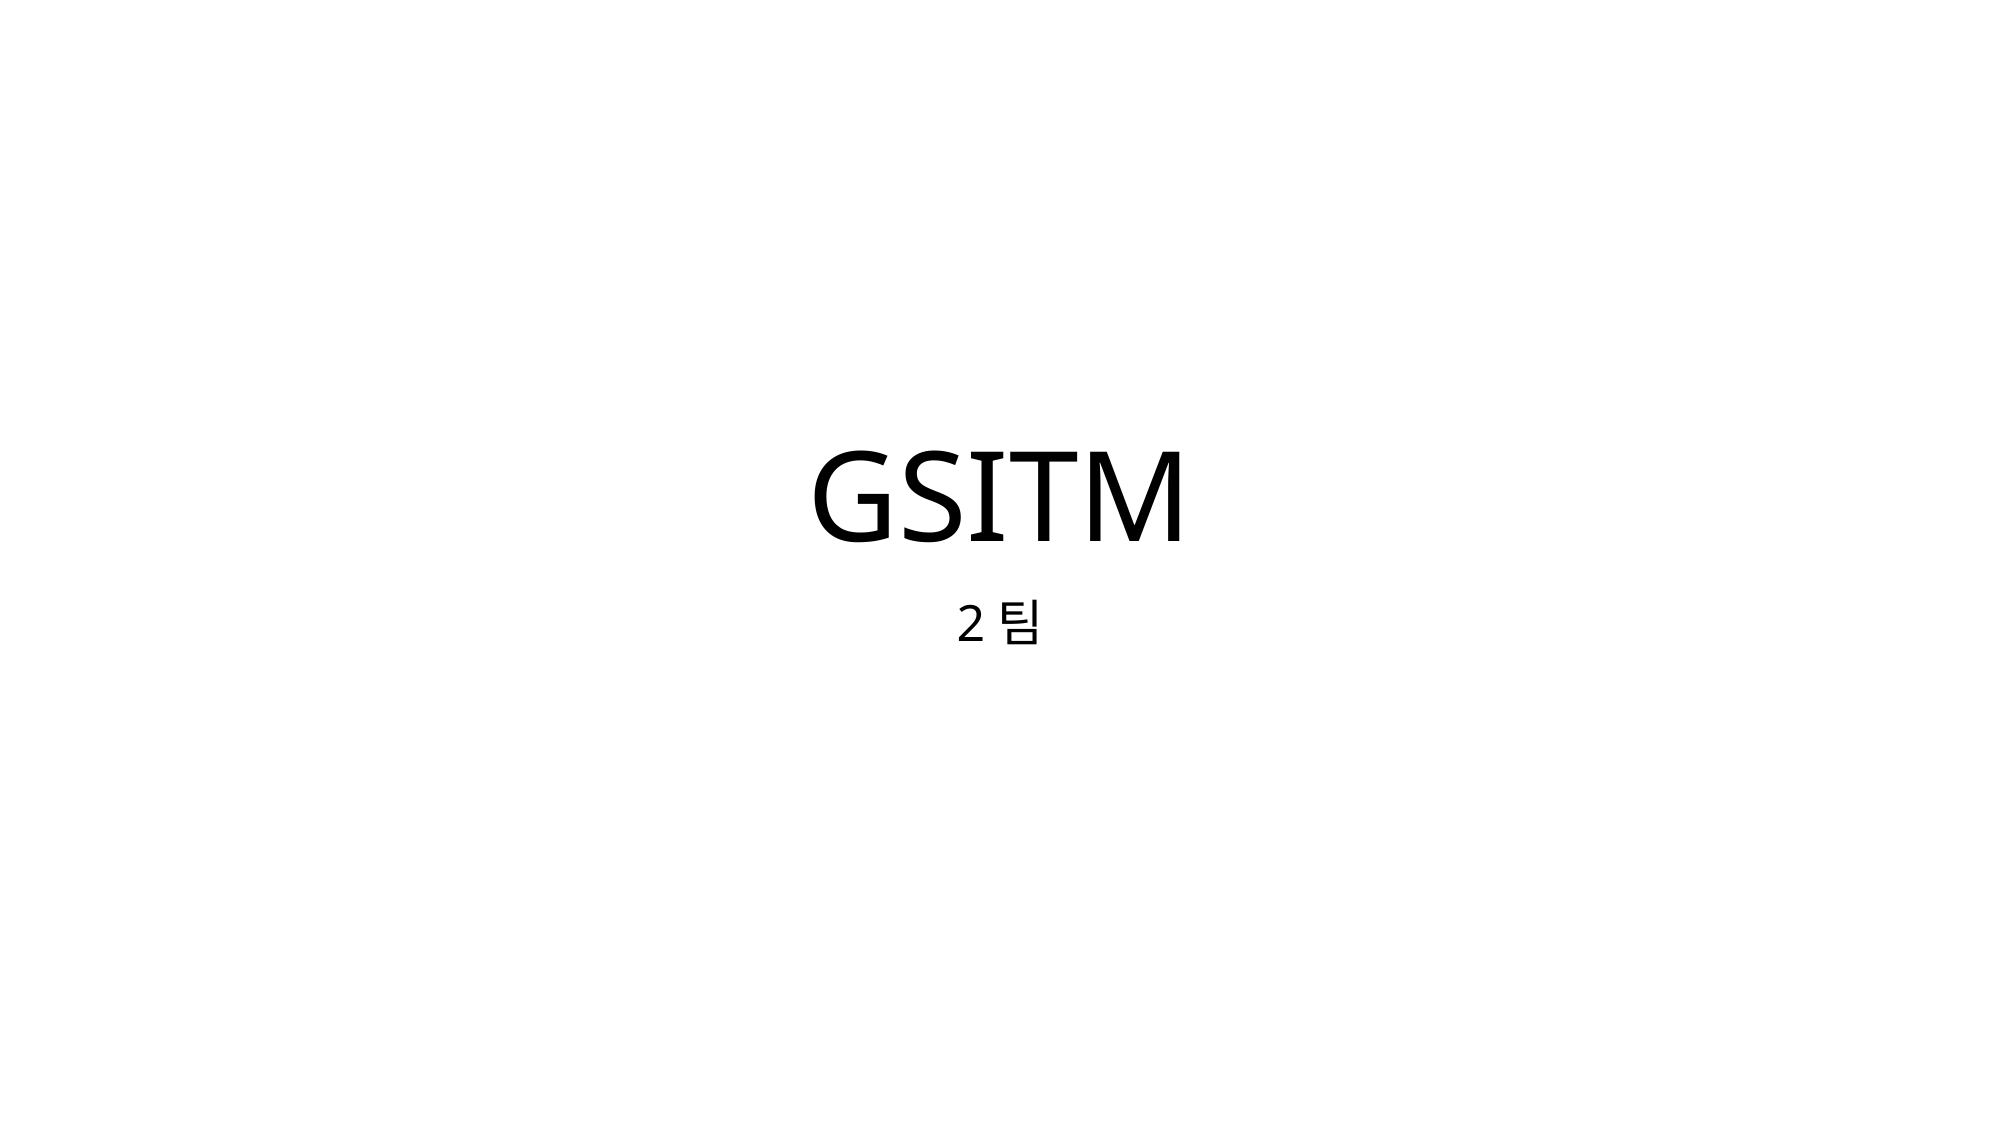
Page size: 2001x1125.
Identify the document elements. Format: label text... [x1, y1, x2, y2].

subtitle 2팀 [249, 590, 1750, 863]
title GSITM [249, 184, 1750, 576]
